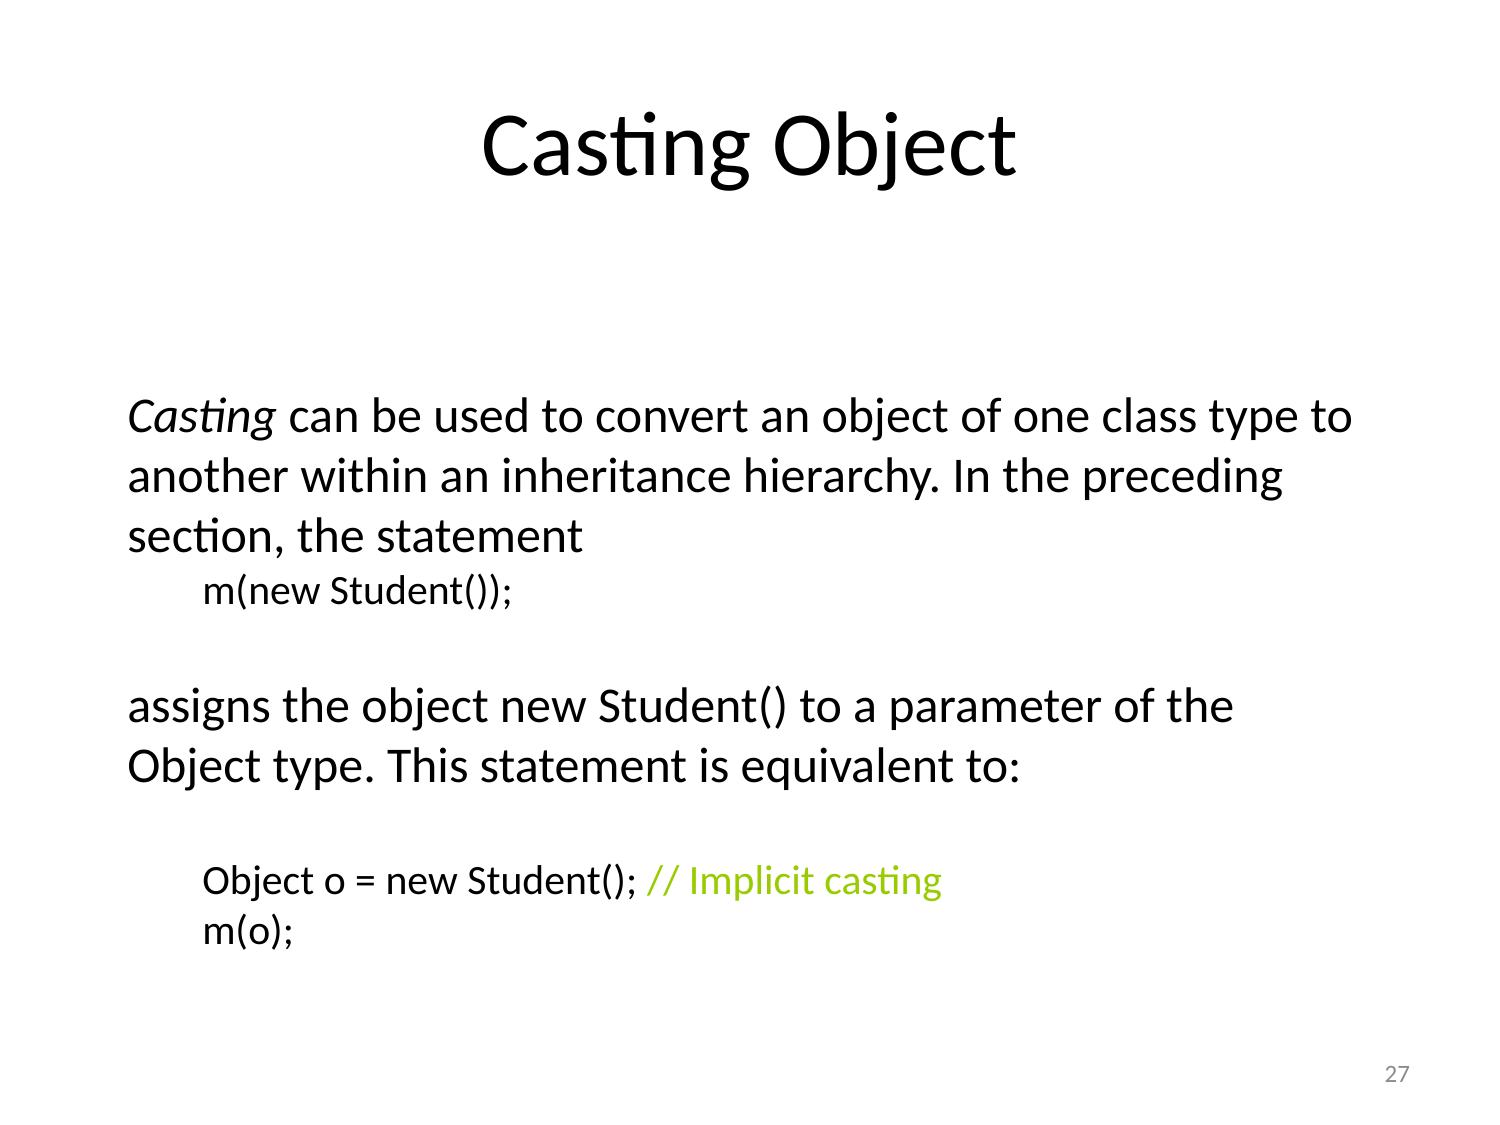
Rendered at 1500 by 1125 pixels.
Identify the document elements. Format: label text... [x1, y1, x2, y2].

title Casting Object [75, 45, 1425, 233]
slide_number 27 [1074, 1042, 1425, 1103]
text_box Casting can be used to convert an object of one class type to another within an inheritance hierarchy. In the preceding section, the statement m(new Student()); assigns the object new Student() to a parameter of the Object type. This statement is equivalent to: Object o = new Student(); // Implicit casting m(o); [112, 375, 1375, 960]
